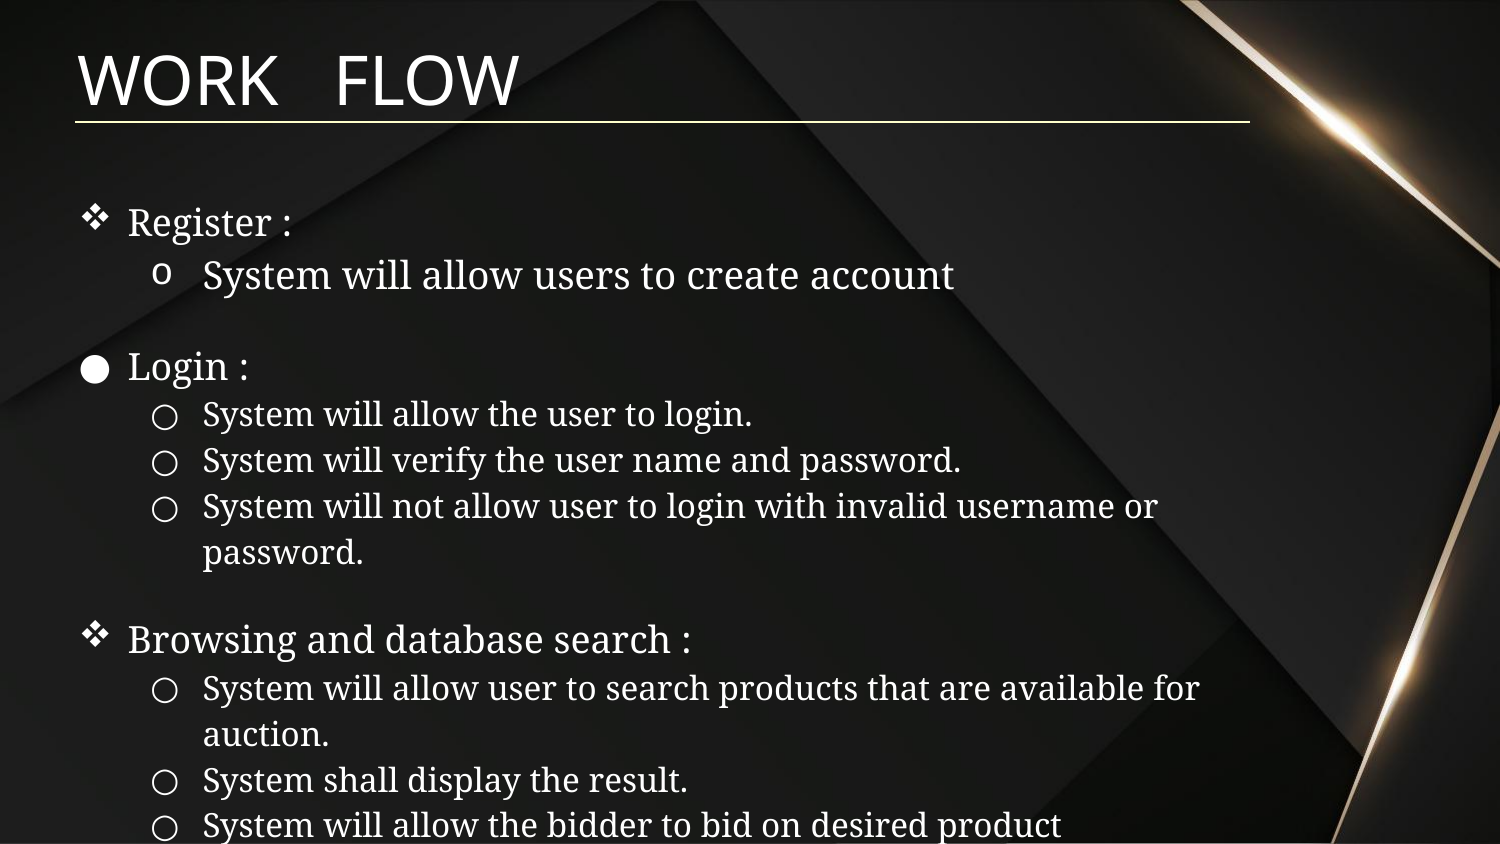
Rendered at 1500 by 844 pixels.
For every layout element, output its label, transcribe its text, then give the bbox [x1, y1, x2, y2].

list Register : System will allow users to create account Login : System will allow the user to login. System will verify the user name and password. System will not allow user to login with invalid username or password. Browsing and database search : System will allow user to search products that are available for auction. System shall display the result. System will allow the bidder to bid on desired product [37, 184, 1288, 797]
title WORK FLOW [62, 21, 1333, 130]
picture [0, 0, 1500, 844]
